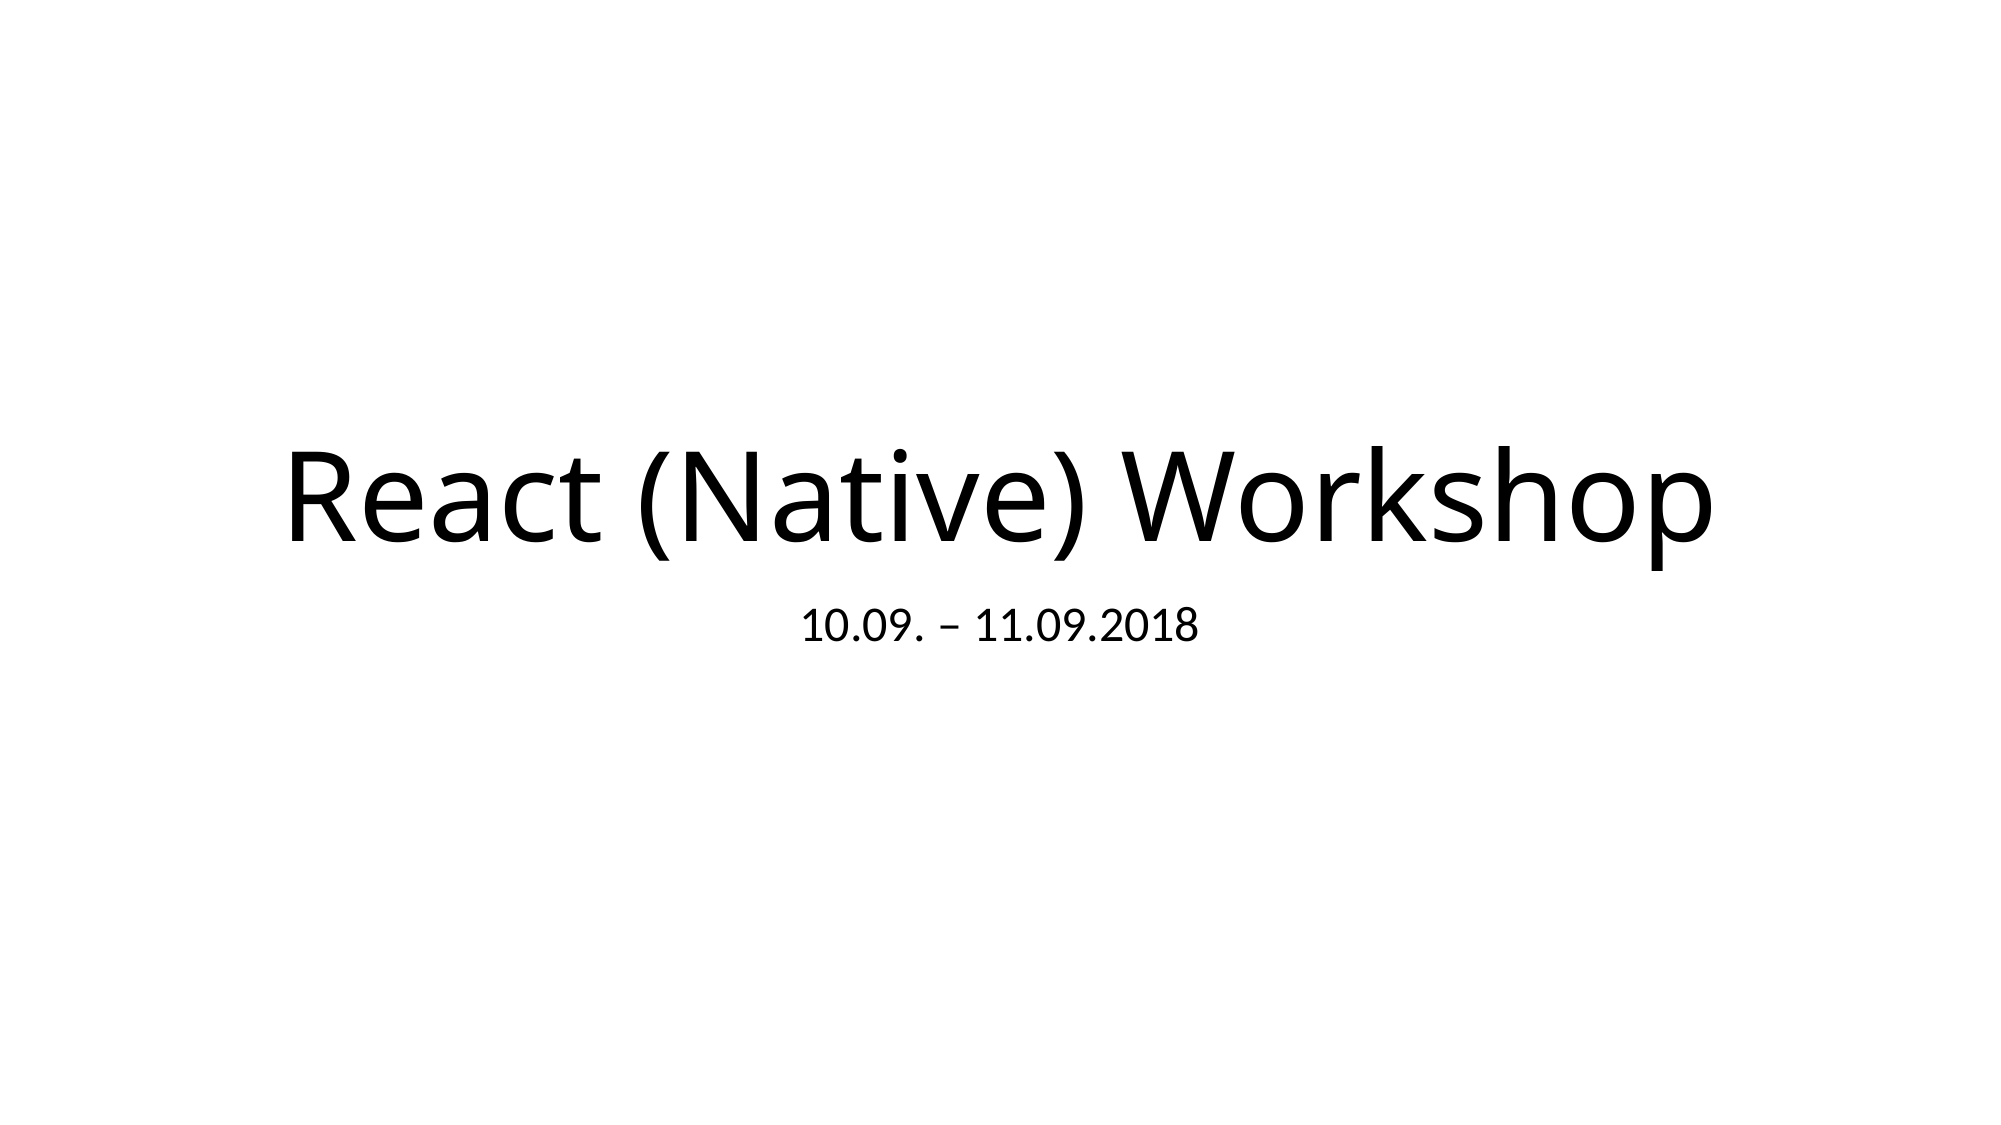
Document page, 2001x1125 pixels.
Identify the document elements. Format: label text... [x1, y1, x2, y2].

title React (Native) Workshop [249, 184, 1750, 576]
subtitle 10.09. – 11.09.2018 [249, 590, 1750, 863]
